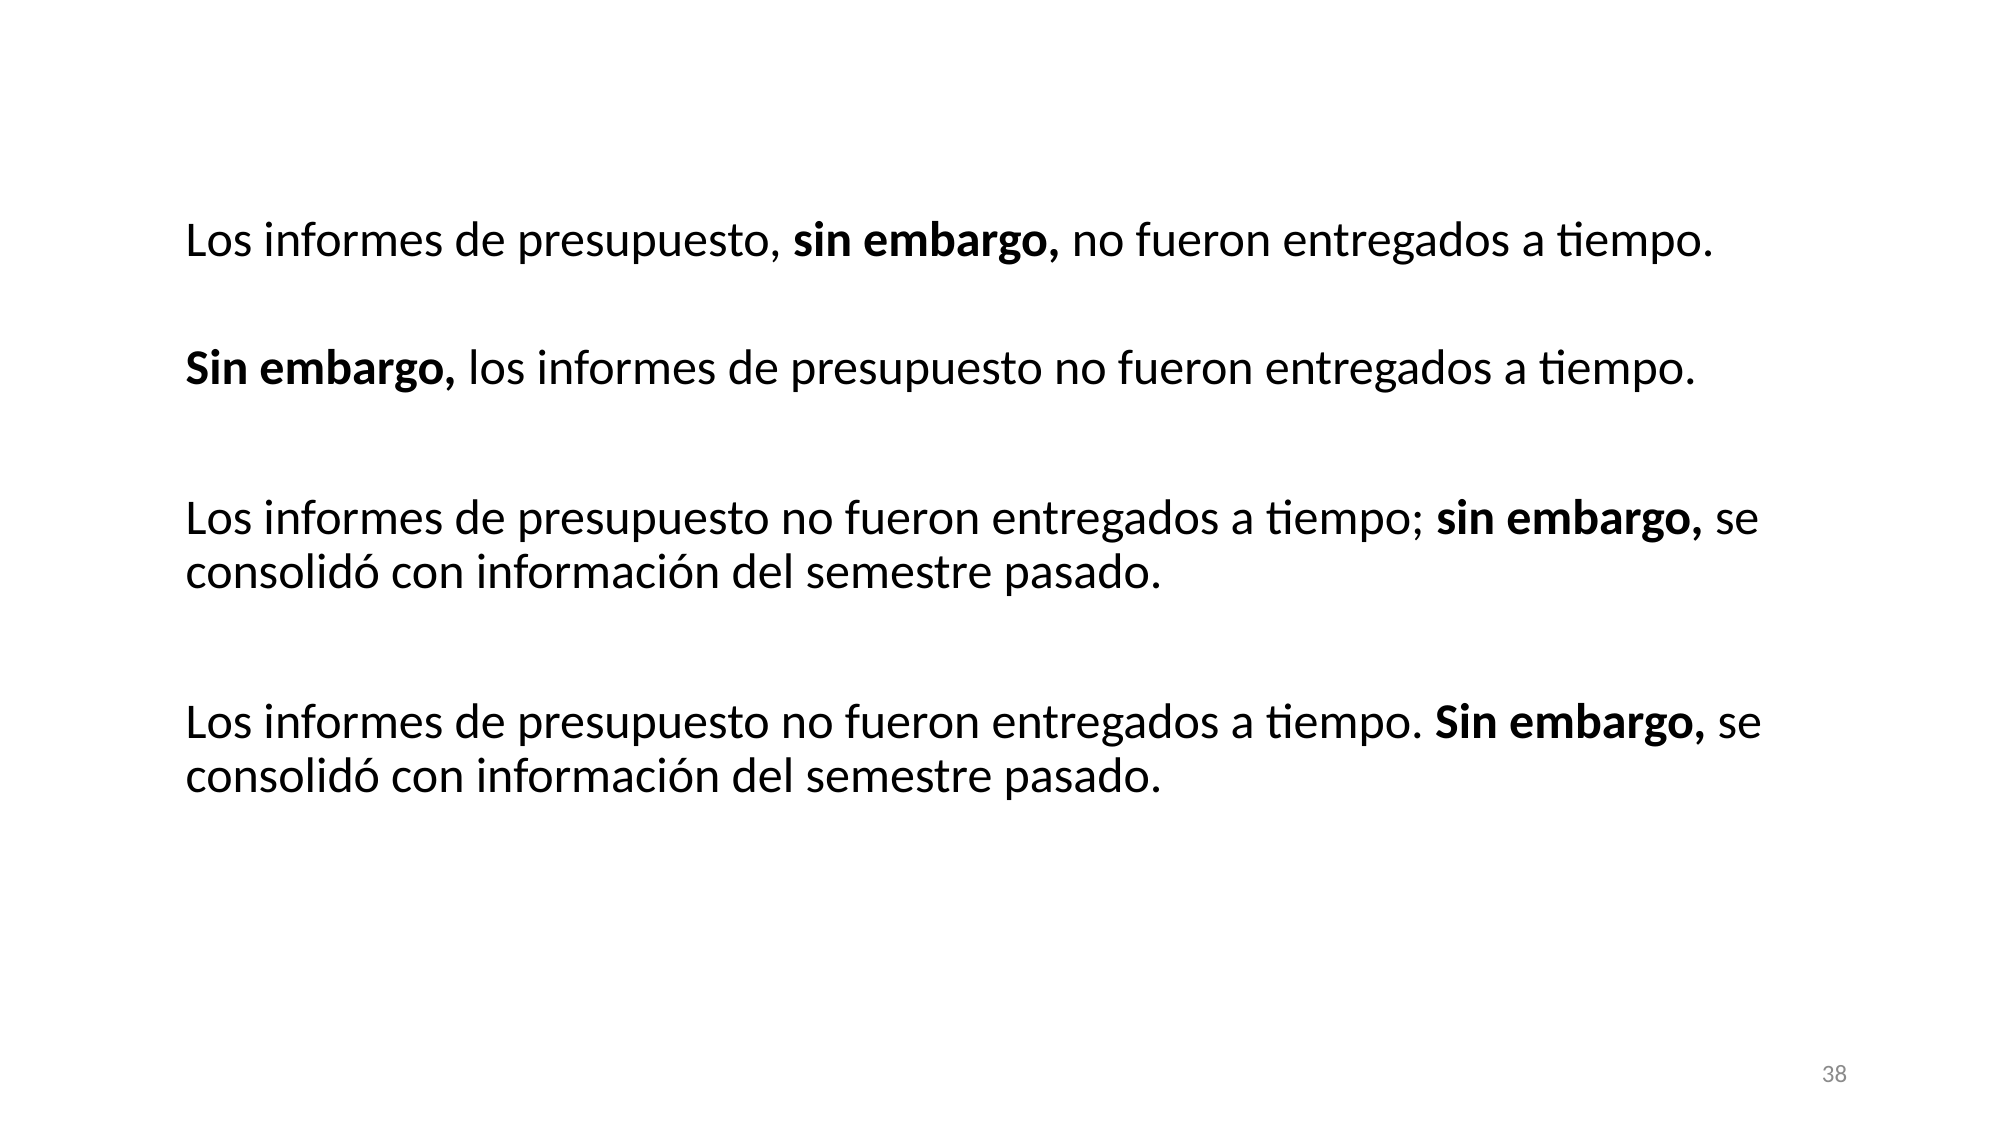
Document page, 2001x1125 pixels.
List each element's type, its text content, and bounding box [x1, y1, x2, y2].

slide_number 38 [1412, 1042, 1863, 1103]
list Los informes de presupuesto, sin embargo, no fueron entregados a tiempo. Sin embargo, los informes de presupuesto no fueron entregados a tiempo. Los informes de presupuesto no fueron entregados a tiempo; sin embargo, se consolidó con información del semestre pasado. Los informes de presupuesto no fueron entregados a tiempo. Sin embargo, se consolidó con información del semestre pasado. [170, 205, 1896, 920]
